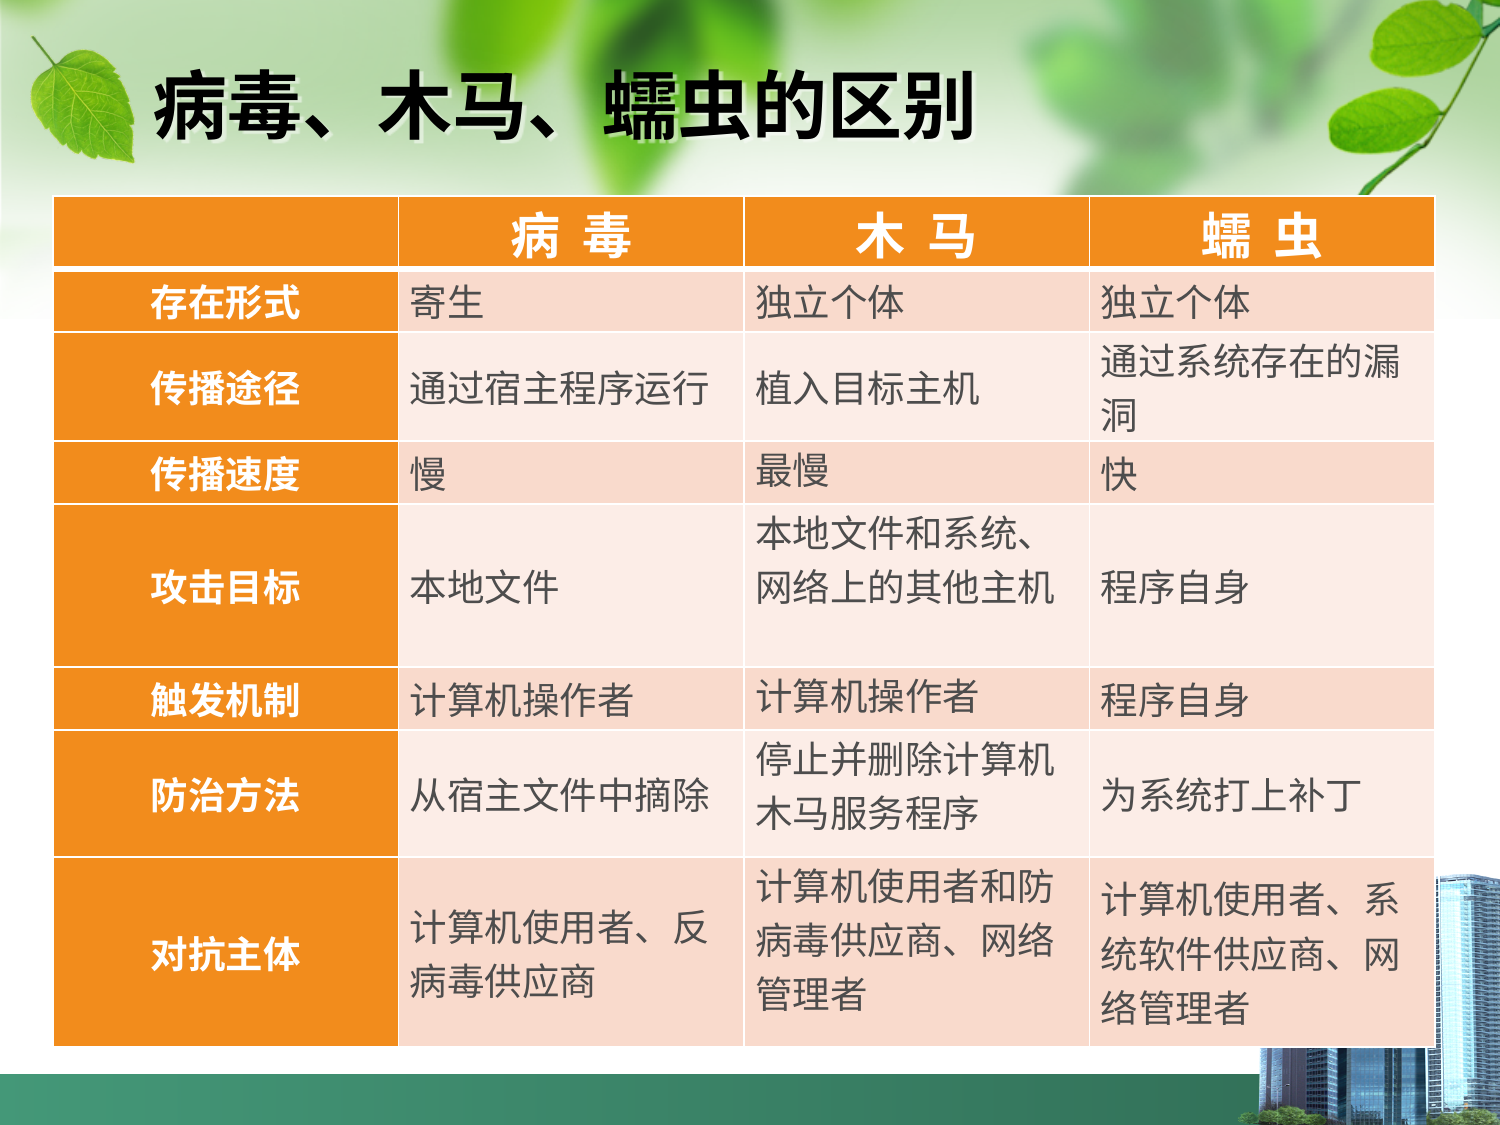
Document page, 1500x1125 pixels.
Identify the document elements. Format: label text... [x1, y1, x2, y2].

table_cell 通过系统存在的漏洞 [1090, 333, 1434, 440]
table_cell 触发机制 [54, 668, 398, 729]
table_cell 传播速度 [54, 442, 398, 503]
table_cell 独立个体 [1090, 272, 1434, 331]
table_cell 快 [1090, 442, 1434, 503]
table_cell 植入目标主机 [745, 333, 1089, 440]
table_cell 计算机使用者、反病毒供应商 [399, 858, 743, 1046]
table_header 木 马 [745, 197, 1089, 266]
table_cell 防治方法 [54, 731, 398, 856]
table_cell 本地文件 [399, 505, 743, 666]
table_header 蠕 虫 [1090, 197, 1434, 266]
table_cell 寄生 [399, 272, 743, 331]
table_cell 计算机操作者 [745, 668, 1089, 729]
table_cell 攻击目标 [54, 505, 398, 666]
table_cell 从宿主文件中摘除 [399, 731, 743, 856]
table_cell 对抗主体 [54, 858, 398, 1046]
table_cell 独立个体 [745, 272, 1089, 331]
picture [0, 0, 1500, 319]
table_cell 传播途径 [54, 333, 398, 440]
table_cell 计算机使用者和防病毒供应商、网络管理者 [745, 858, 1089, 1046]
table_cell 本地文件和系统、网络上的其他主机 [745, 505, 1089, 666]
table_cell 通过宿主程序运行 [399, 333, 743, 440]
table_cell 计算机使用者、系统软件供应商、网络管理者 [1090, 858, 1434, 1046]
table_header [54, 197, 398, 266]
table_cell 停止并删除计算机木马服务程序 [745, 731, 1089, 856]
table_header 病 毒 [399, 197, 743, 266]
table_cell 最慢 [745, 442, 1089, 503]
table_cell 程序自身 [1090, 505, 1434, 666]
table_cell 程序自身 [1090, 668, 1434, 729]
table_cell 为系统打上补丁 [1090, 731, 1434, 856]
title 病毒、木马、蠕虫的区别 [137, 57, 1325, 150]
table_cell 存在形式 [54, 272, 398, 331]
table_cell 计算机操作者 [399, 668, 743, 729]
table_cell 慢 [399, 442, 743, 503]
